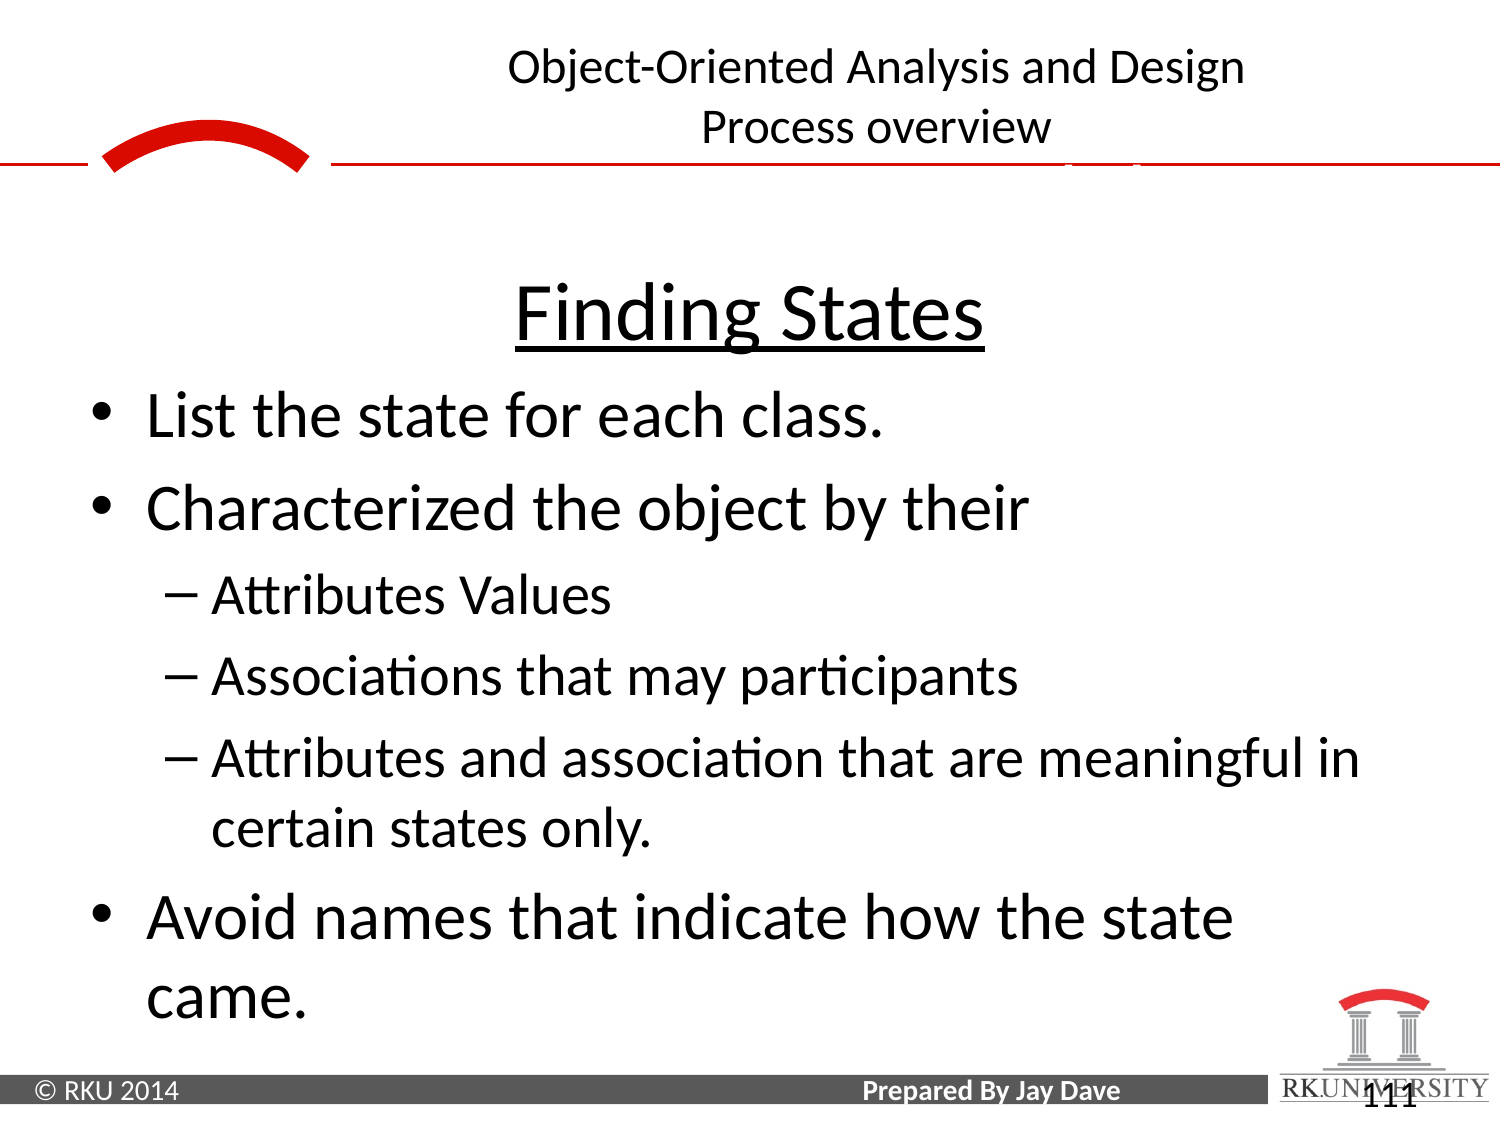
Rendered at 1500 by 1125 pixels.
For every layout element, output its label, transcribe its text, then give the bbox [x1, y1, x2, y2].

slide_number ‹#› [1345, 1062, 1467, 1108]
picture [1268, 963, 1500, 1125]
list Finding States List the state for each class. Characterized the object by their Attributes Values Associations that may participants Attributes and association that are meaningful in certain states only. Avoid names that indicate how the state came. [75, 249, 1425, 1009]
text_box Domain State Model [74, 137, 1425, 220]
